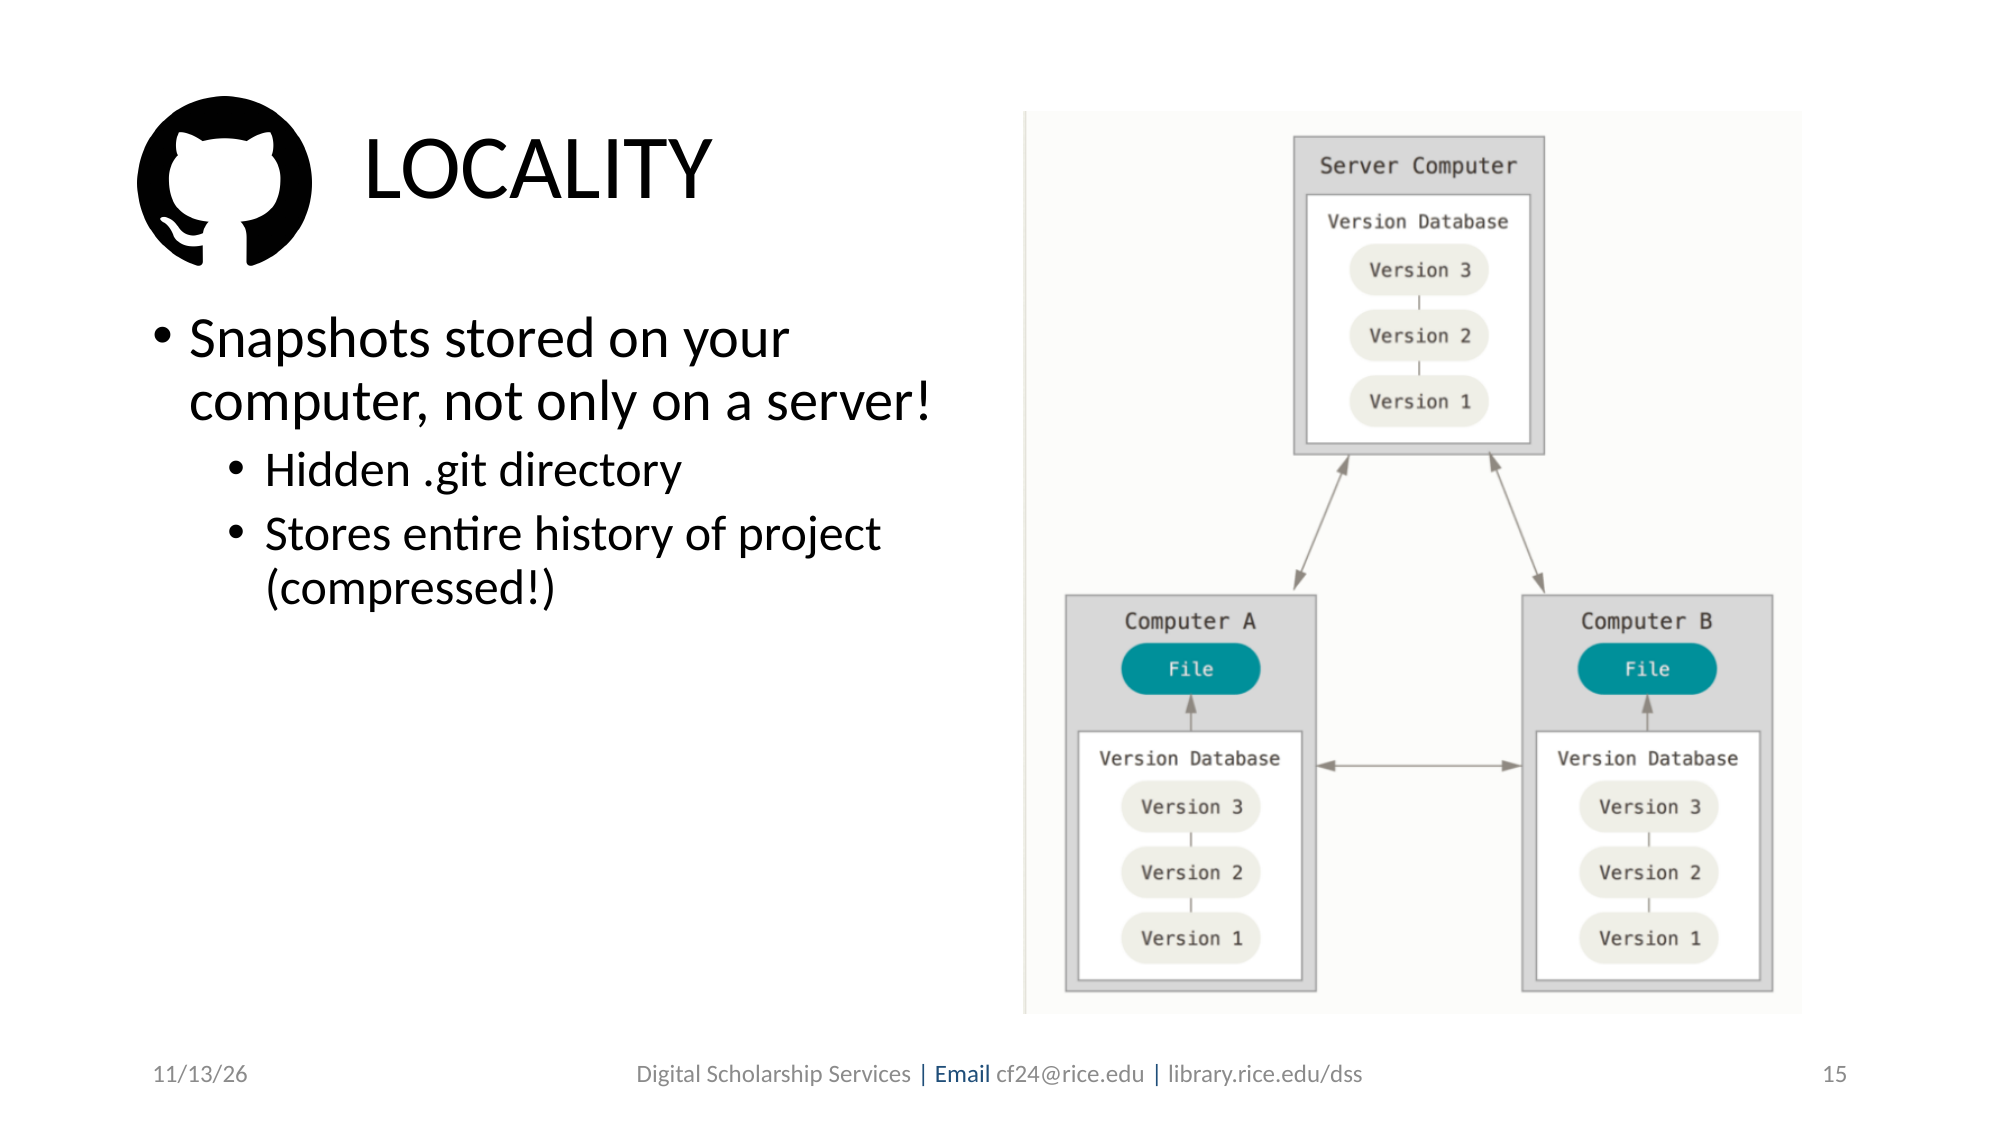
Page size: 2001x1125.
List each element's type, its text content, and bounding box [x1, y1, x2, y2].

text_box LOCALITY [348, 59, 1863, 278]
text_box Snapshots stored on your computer, not only on a server! Hidden .git directory Stores entire history of project (compressed!) [137, 299, 977, 1014]
text_box Digital Scholarship Services | Email cf24@rice.edu | library.rice.edu/dss [587, 1042, 1413, 1103]
text_box 15 [1413, 1042, 1863, 1103]
text_box 9/29/2019 [137, 1042, 587, 1103]
picture [137, 96, 312, 270]
picture [1023, 111, 1802, 1014]
